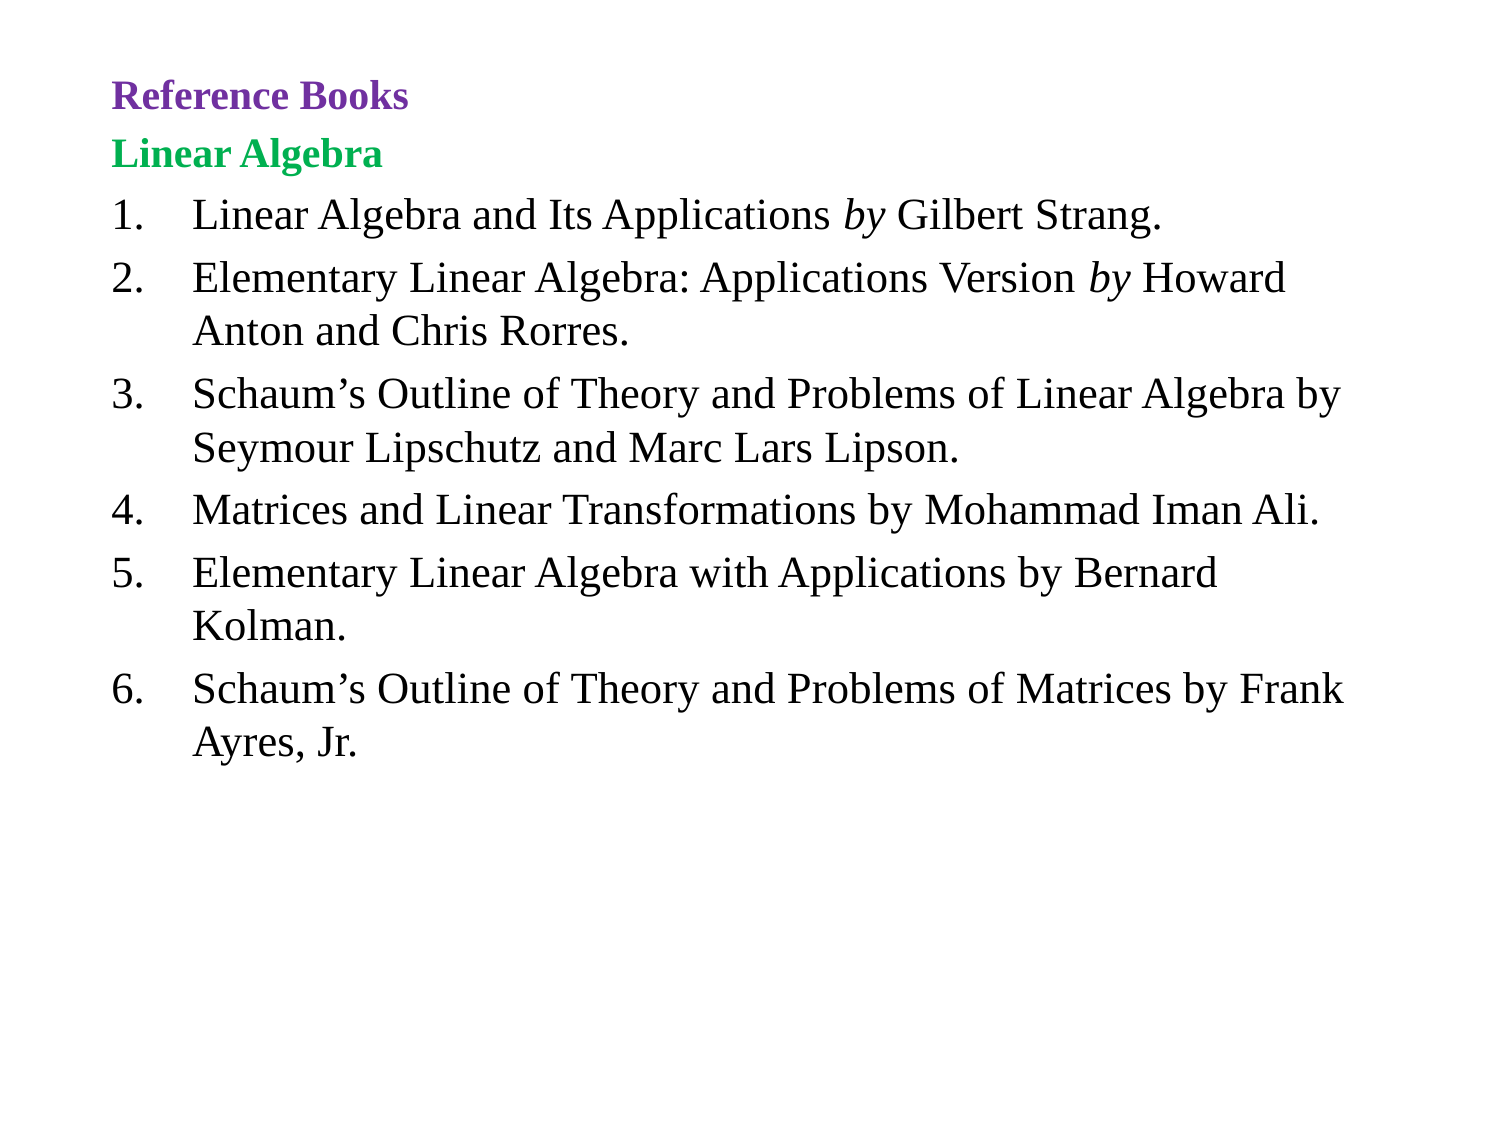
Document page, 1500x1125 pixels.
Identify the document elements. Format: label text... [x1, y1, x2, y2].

list Reference Books Linear Algebra Linear Algebra and Its Applications by Gilbert Strang. Elementary Linear Algebra: Applications Version by Howard Anton and Chris Rorres. Schaum’s Outline of Theory and Problems of Linear Algebra by Seymour Lipschutz and Marc Lars Lipson. Matrices and Linear Transformations by Mohammad Iman Ali. Elementary Linear Algebra with Applications by Bernard Kolman. Schaum’s Outline of Theory and Problems of Matrices by Frank Ayres, Jr. [96, 59, 1391, 774]
